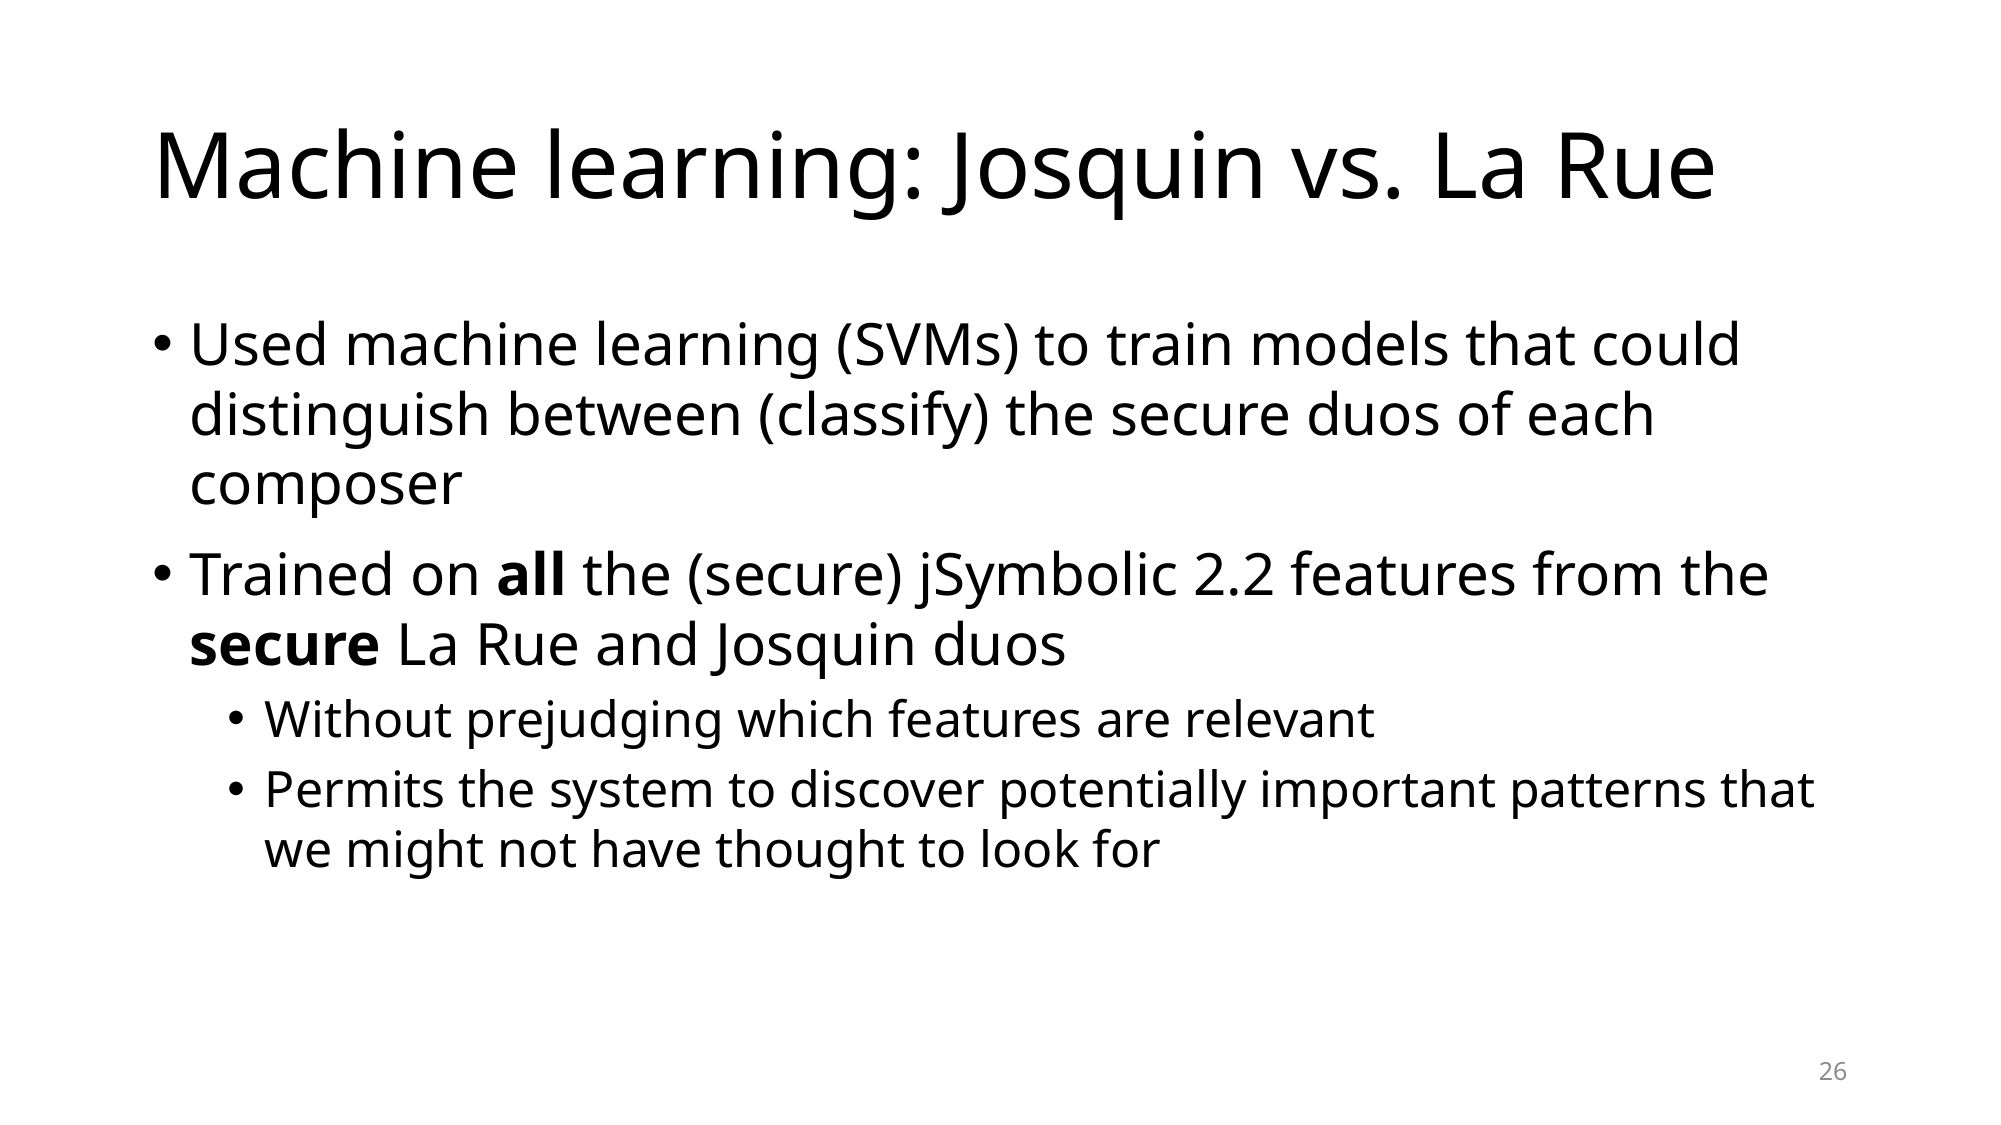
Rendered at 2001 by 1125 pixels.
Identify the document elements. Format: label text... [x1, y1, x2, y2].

slide_number 26 [1412, 1042, 1863, 1103]
list Used machine learning (SVMs) to train models that could distinguish between (classify) the secure duos of each composer Trained on all the (secure) jSymbolic 2.2 features from the secure La Rue and Josquin duos Without prejudging which features are relevant Permits the system to discover potentially important patterns that we might not have thought to look for [137, 299, 1863, 1014]
title Machine learning: Josquin vs. La Rue [137, 59, 1863, 278]
